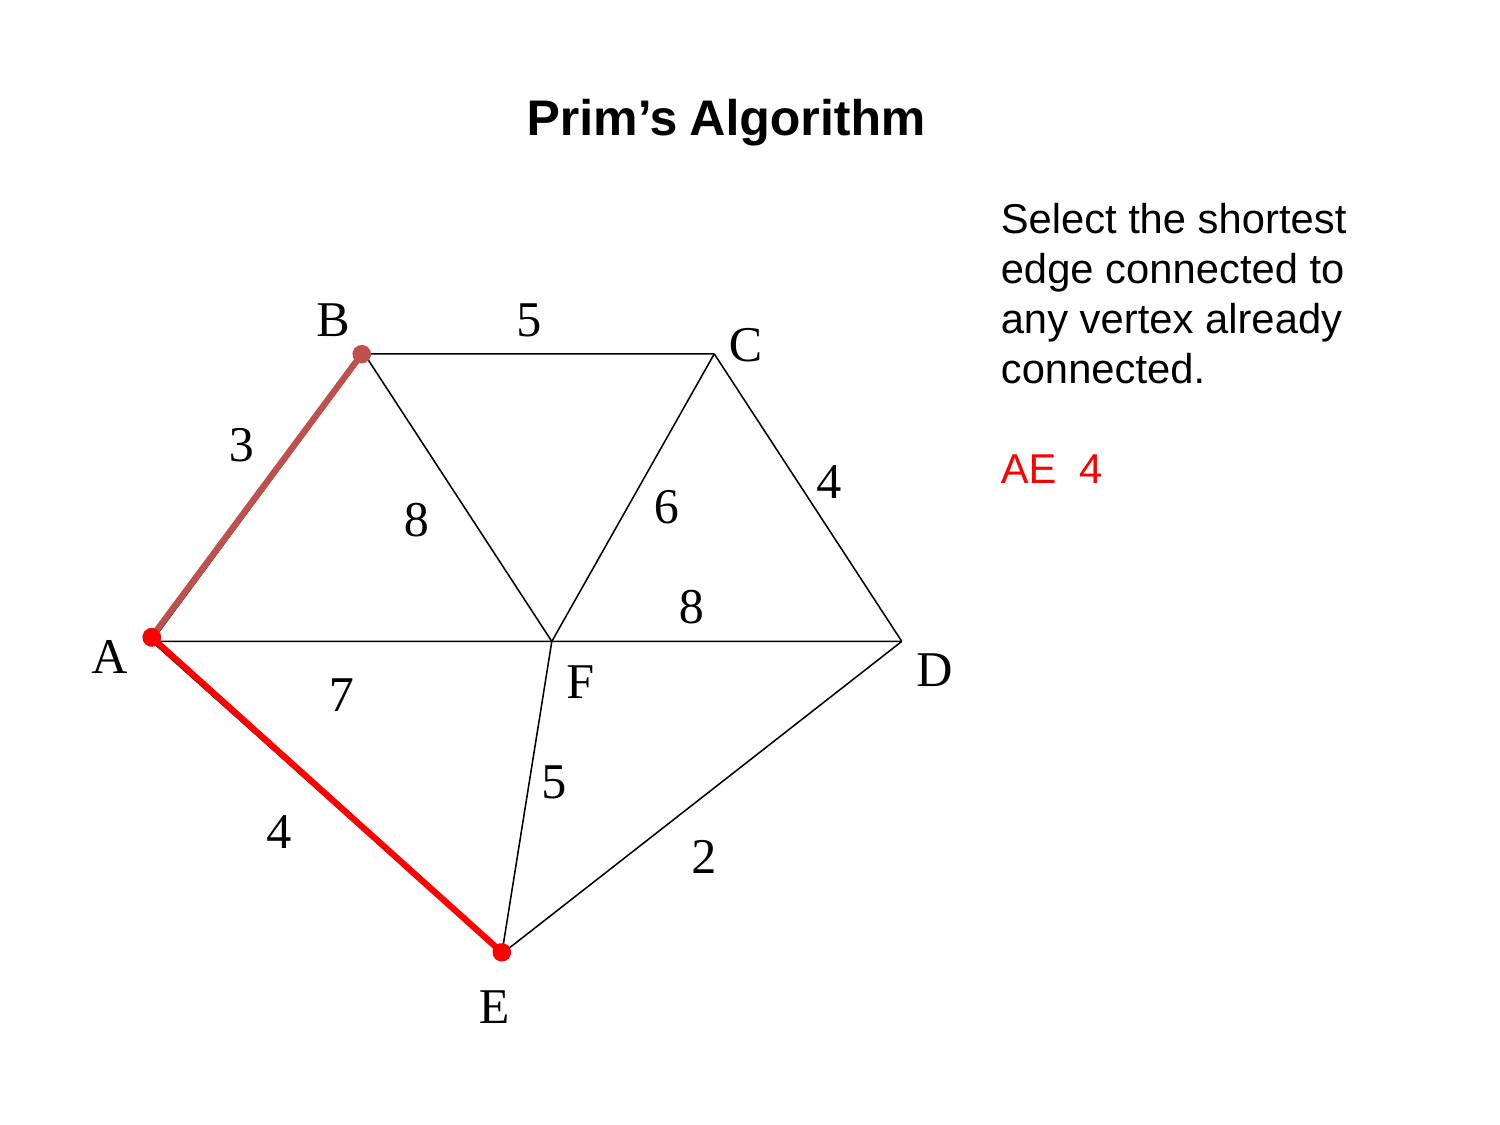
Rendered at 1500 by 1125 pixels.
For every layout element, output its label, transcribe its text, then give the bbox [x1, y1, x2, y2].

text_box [76, 278, 977, 1042]
text_box Prim’s Algorithm [135, 78, 1317, 153]
text_box Select the shortest edge connected to any vertex already connected. AE 4 [986, 184, 1424, 650]
